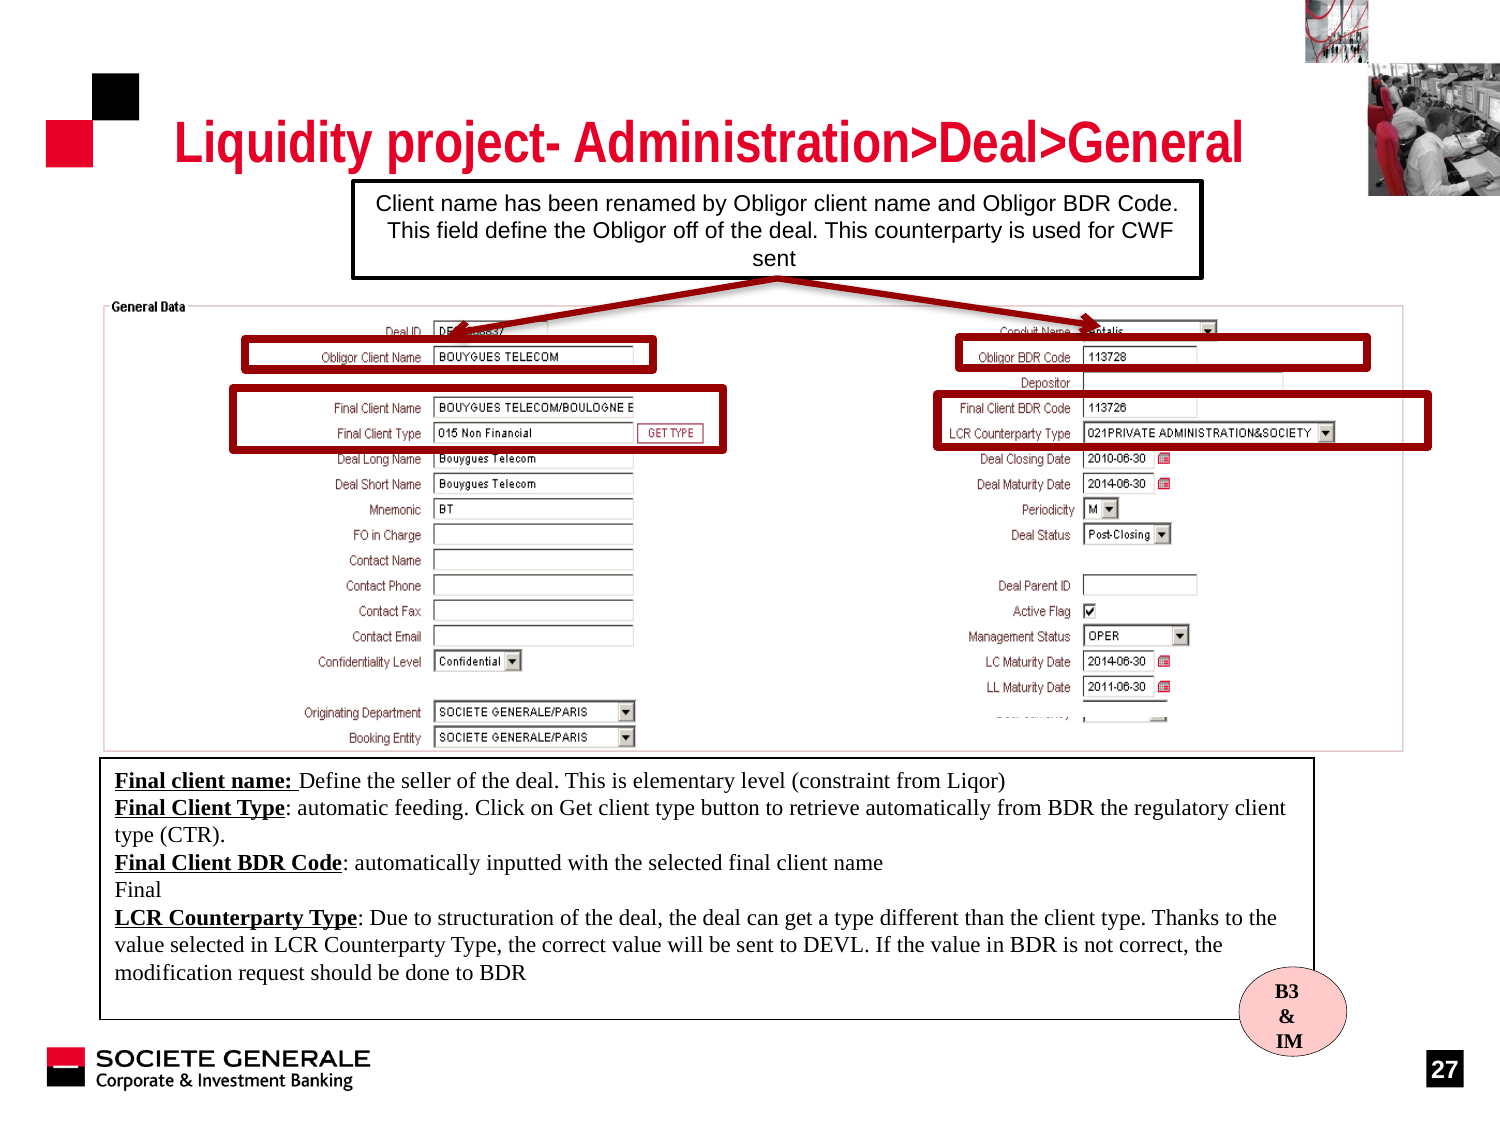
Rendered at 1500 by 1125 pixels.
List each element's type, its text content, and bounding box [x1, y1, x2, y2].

picture [1305, 0, 1500, 196]
slide_number 27 [1426, 1049, 1465, 1088]
picture [45, 1046, 372, 1092]
text_box Final client name: Define the seller of the deal. This is elementary level (constraint from Liqor) Final Client Type: automatic feeding. Click on Get client type button to retrieve automatically from BDR the regulatory client type (CTR). Final Client BDR Code: automatically inputted with the selected final client name Final LCR Counterparty Type: Due to structuration of the deal, the deal can get a type different than the client type. Thanks to the value selected in LCR Counterparty Type, the correct value will be sent to DEVL. If the value in BDR is not correct, the modification request should be done to BDR [99, 764, 1314, 1020]
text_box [1238, 966, 1348, 1062]
title Liquidity project- Administration>Deal>General [159, 104, 1353, 235]
text_box Client name has been renamed by Obligor client name and Obligor BDR Code. This field define the Obligor off of the deal. This counterparty is used for CWF sent [351, 179, 1204, 280]
text_box [1418, 394, 1429, 447]
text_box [448, 279, 778, 335]
picture [97, 294, 1413, 757]
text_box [777, 279, 1102, 327]
